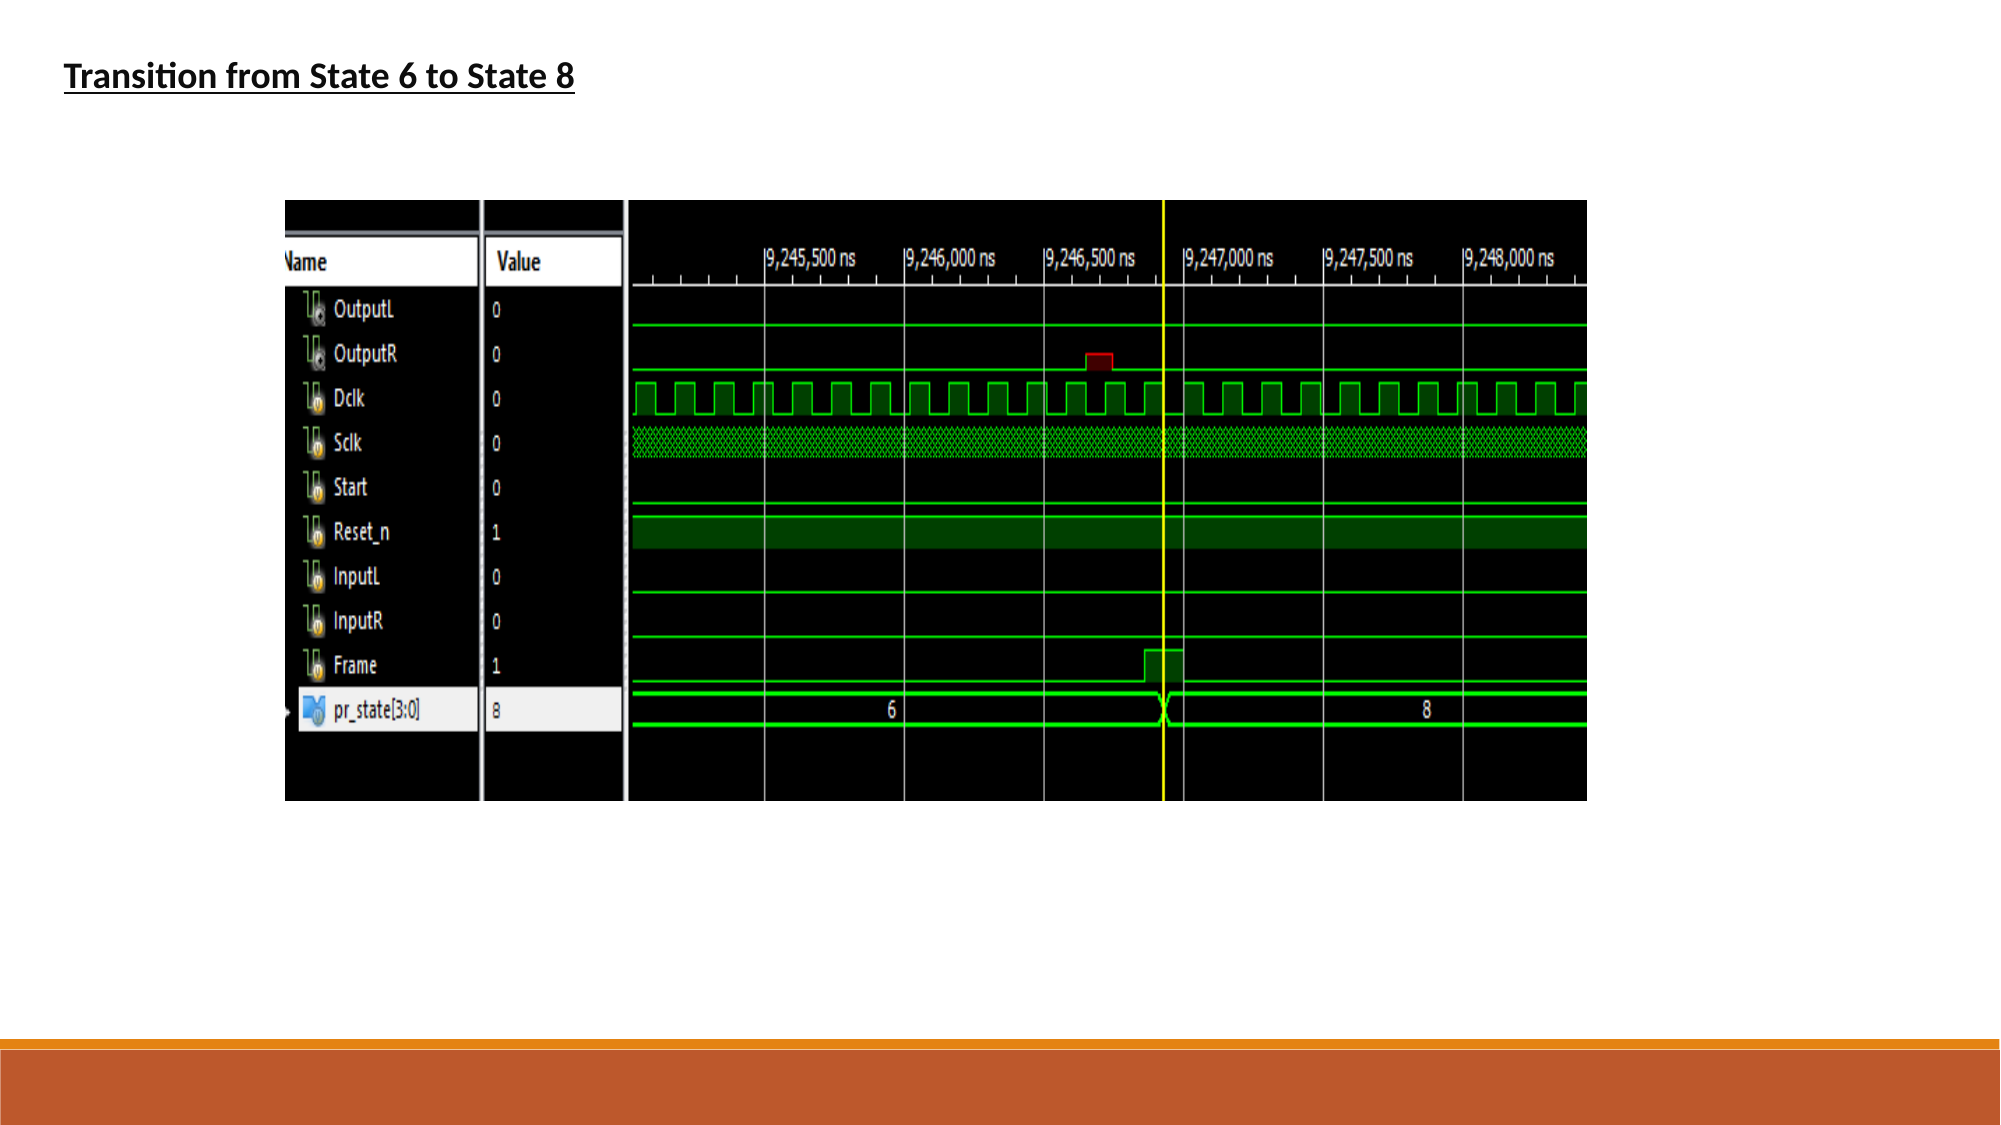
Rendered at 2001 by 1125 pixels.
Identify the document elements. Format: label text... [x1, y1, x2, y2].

text_box Transition from State 6 to State 8 [48, 44, 591, 104]
picture [284, 200, 1588, 802]
